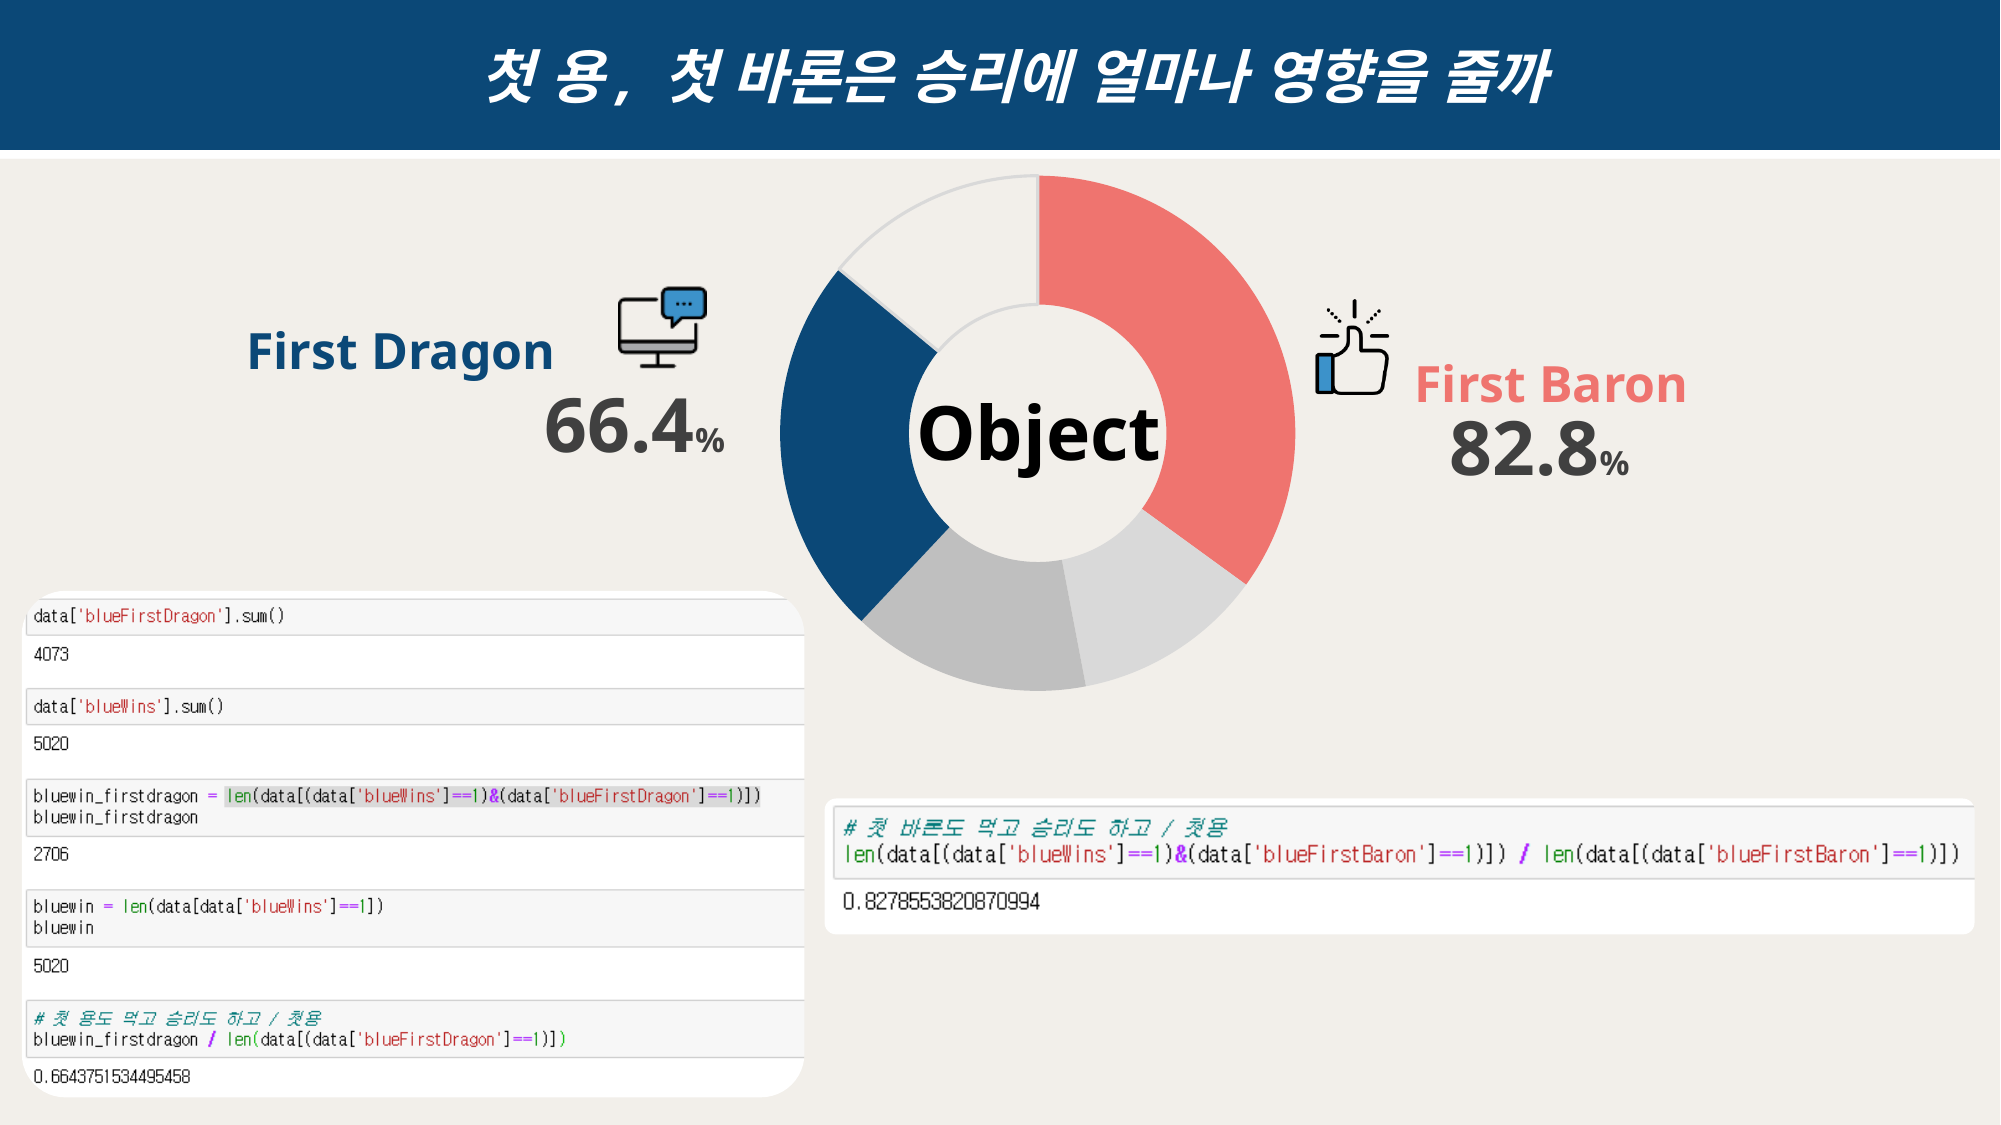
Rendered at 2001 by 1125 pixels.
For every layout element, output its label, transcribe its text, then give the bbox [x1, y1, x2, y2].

picture [824, 798, 1975, 935]
text_box 첫 용, 첫 바론은 승리에 얼마나 영향을 줄까 [0, 0, 2000, 151]
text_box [181, 164, 1789, 702]
picture [21, 590, 805, 1098]
